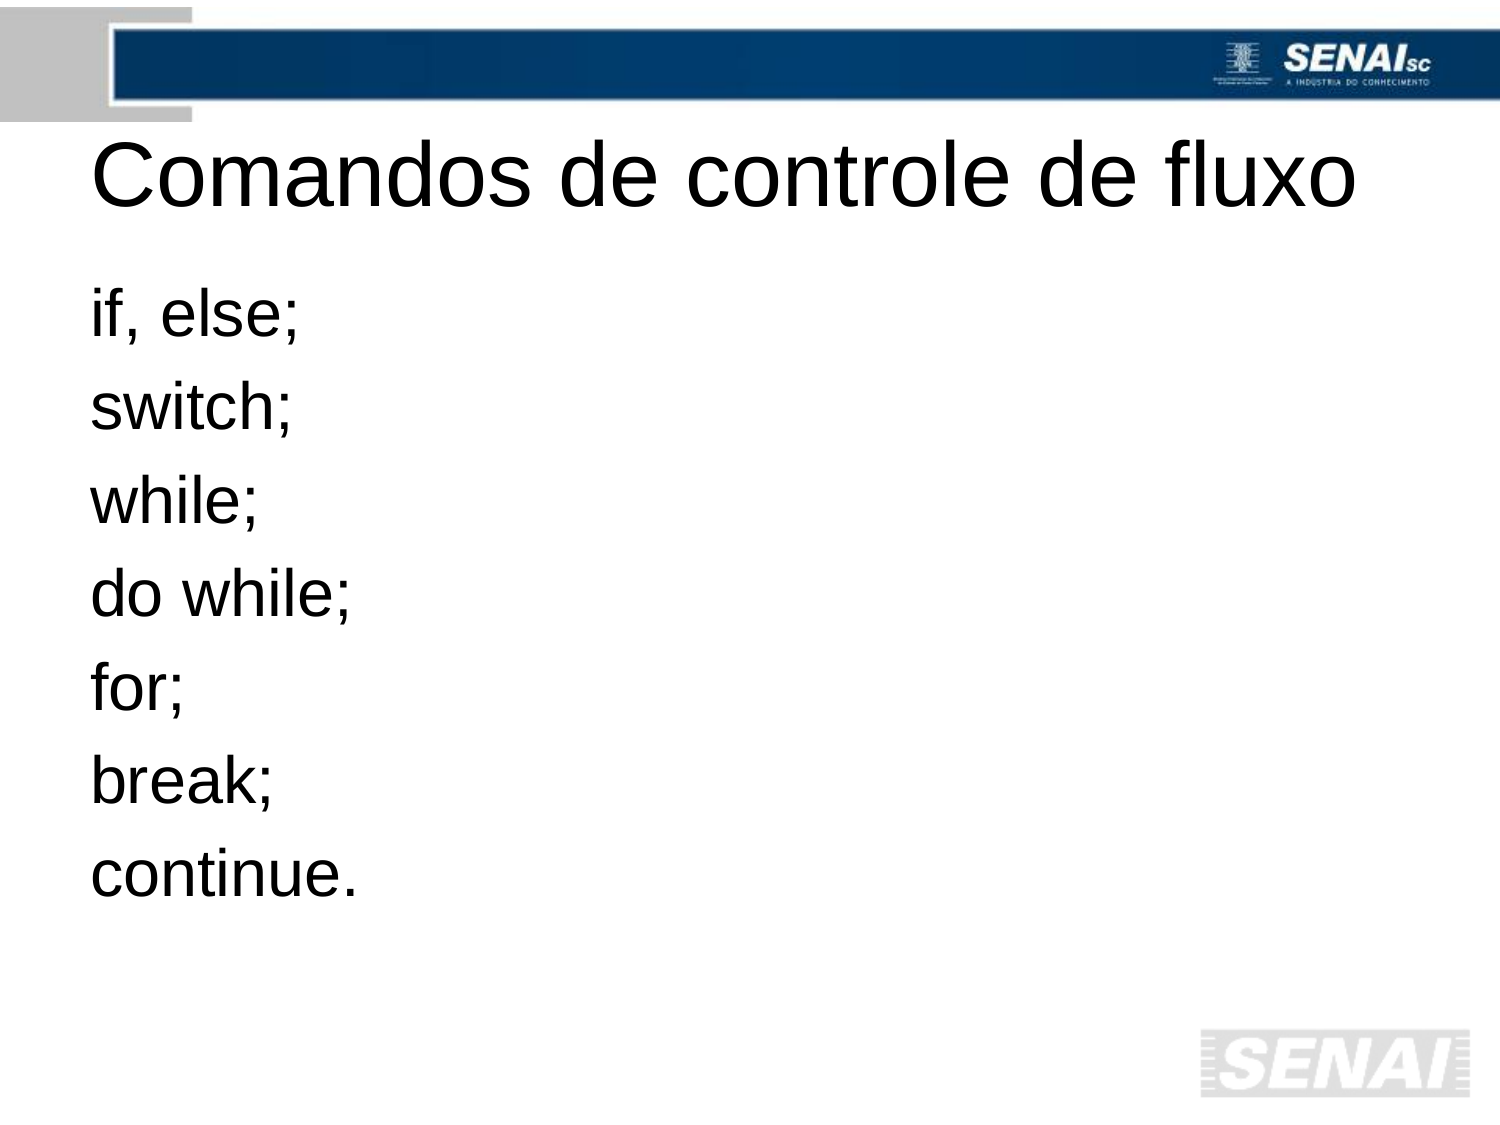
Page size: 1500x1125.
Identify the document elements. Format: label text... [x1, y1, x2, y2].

picture [0, 7, 1500, 122]
title Comandos de controle de fluxo [75, 45, 1425, 233]
list if, else; switch; while; do while; for; break; continue. [75, 262, 1425, 1005]
